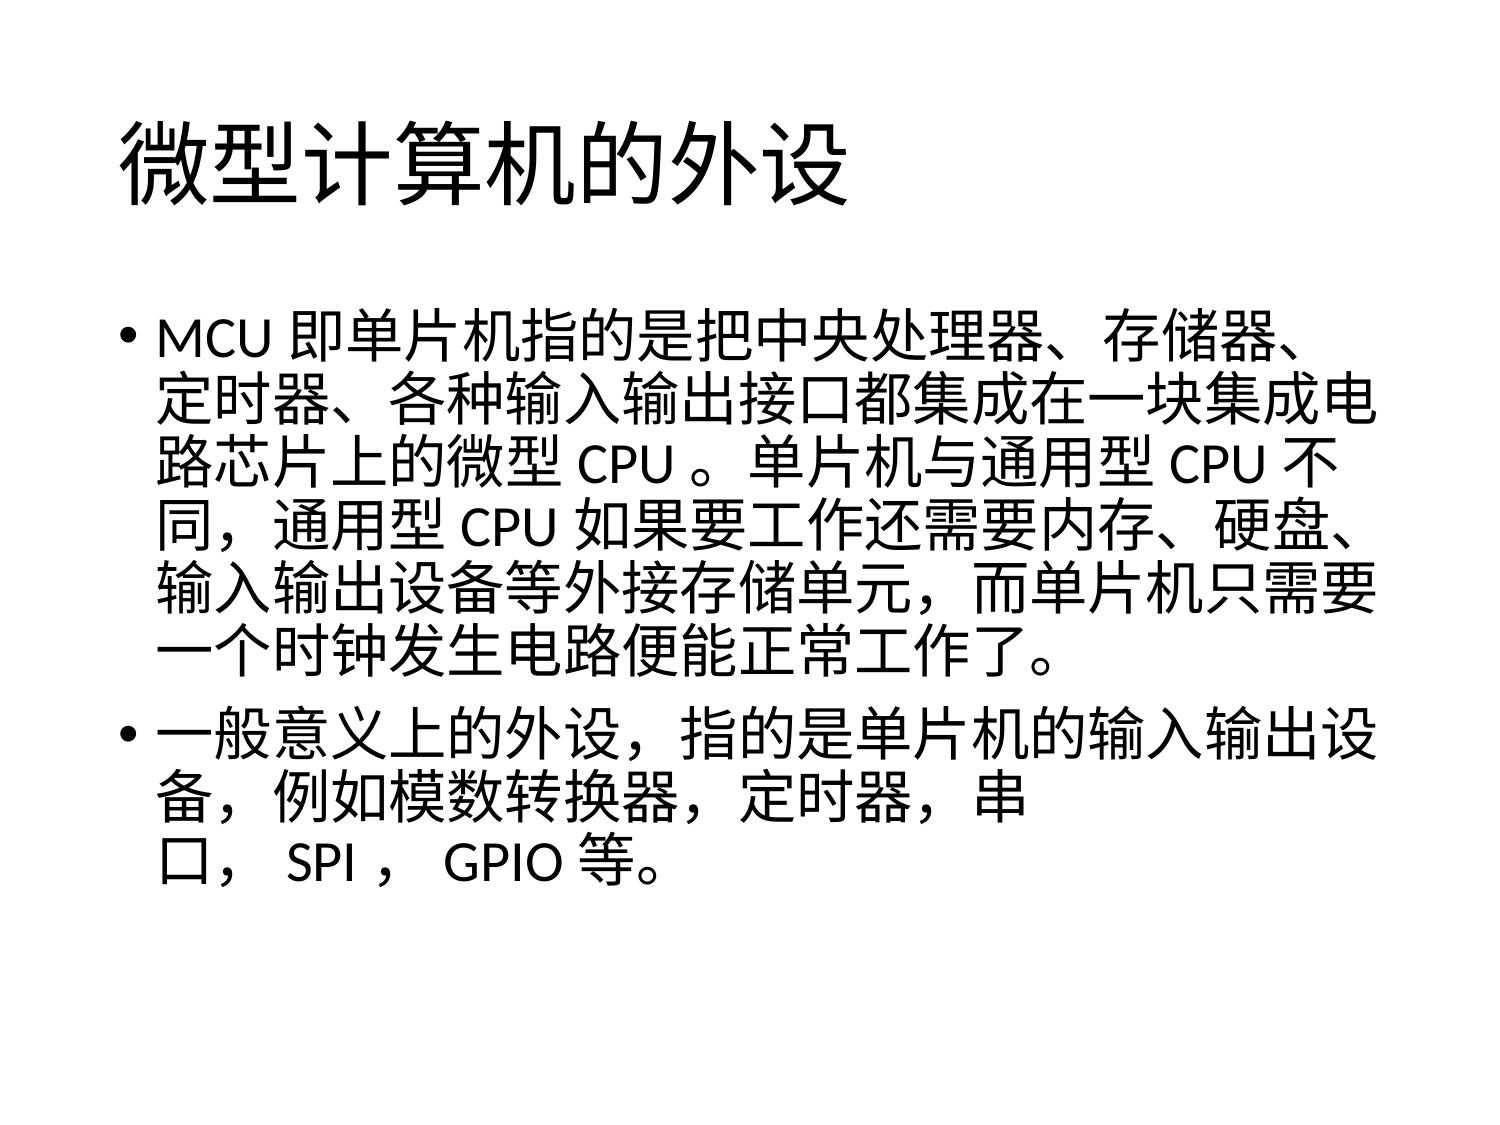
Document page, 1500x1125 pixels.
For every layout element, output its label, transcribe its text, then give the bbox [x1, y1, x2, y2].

list MCU即单片机指的是把中央处理器、存储器、定时器、各种输入输出接口都集成在一块集成电路芯片上的微型CPU。单片机与通用型CPU不同，通用型CPU如果要工作还需要内存、硬盘、输入输出设备等外接存储单元，而单片机只需要一个时钟发生电路便能正常工作了。 一般意义上的外设，指的是单片机的输入输出设备，例如模数转换器，定时器，串口，SPI，GPIO等。 [103, 299, 1397, 1014]
title 微型计算机的外设 [103, 59, 1397, 278]
